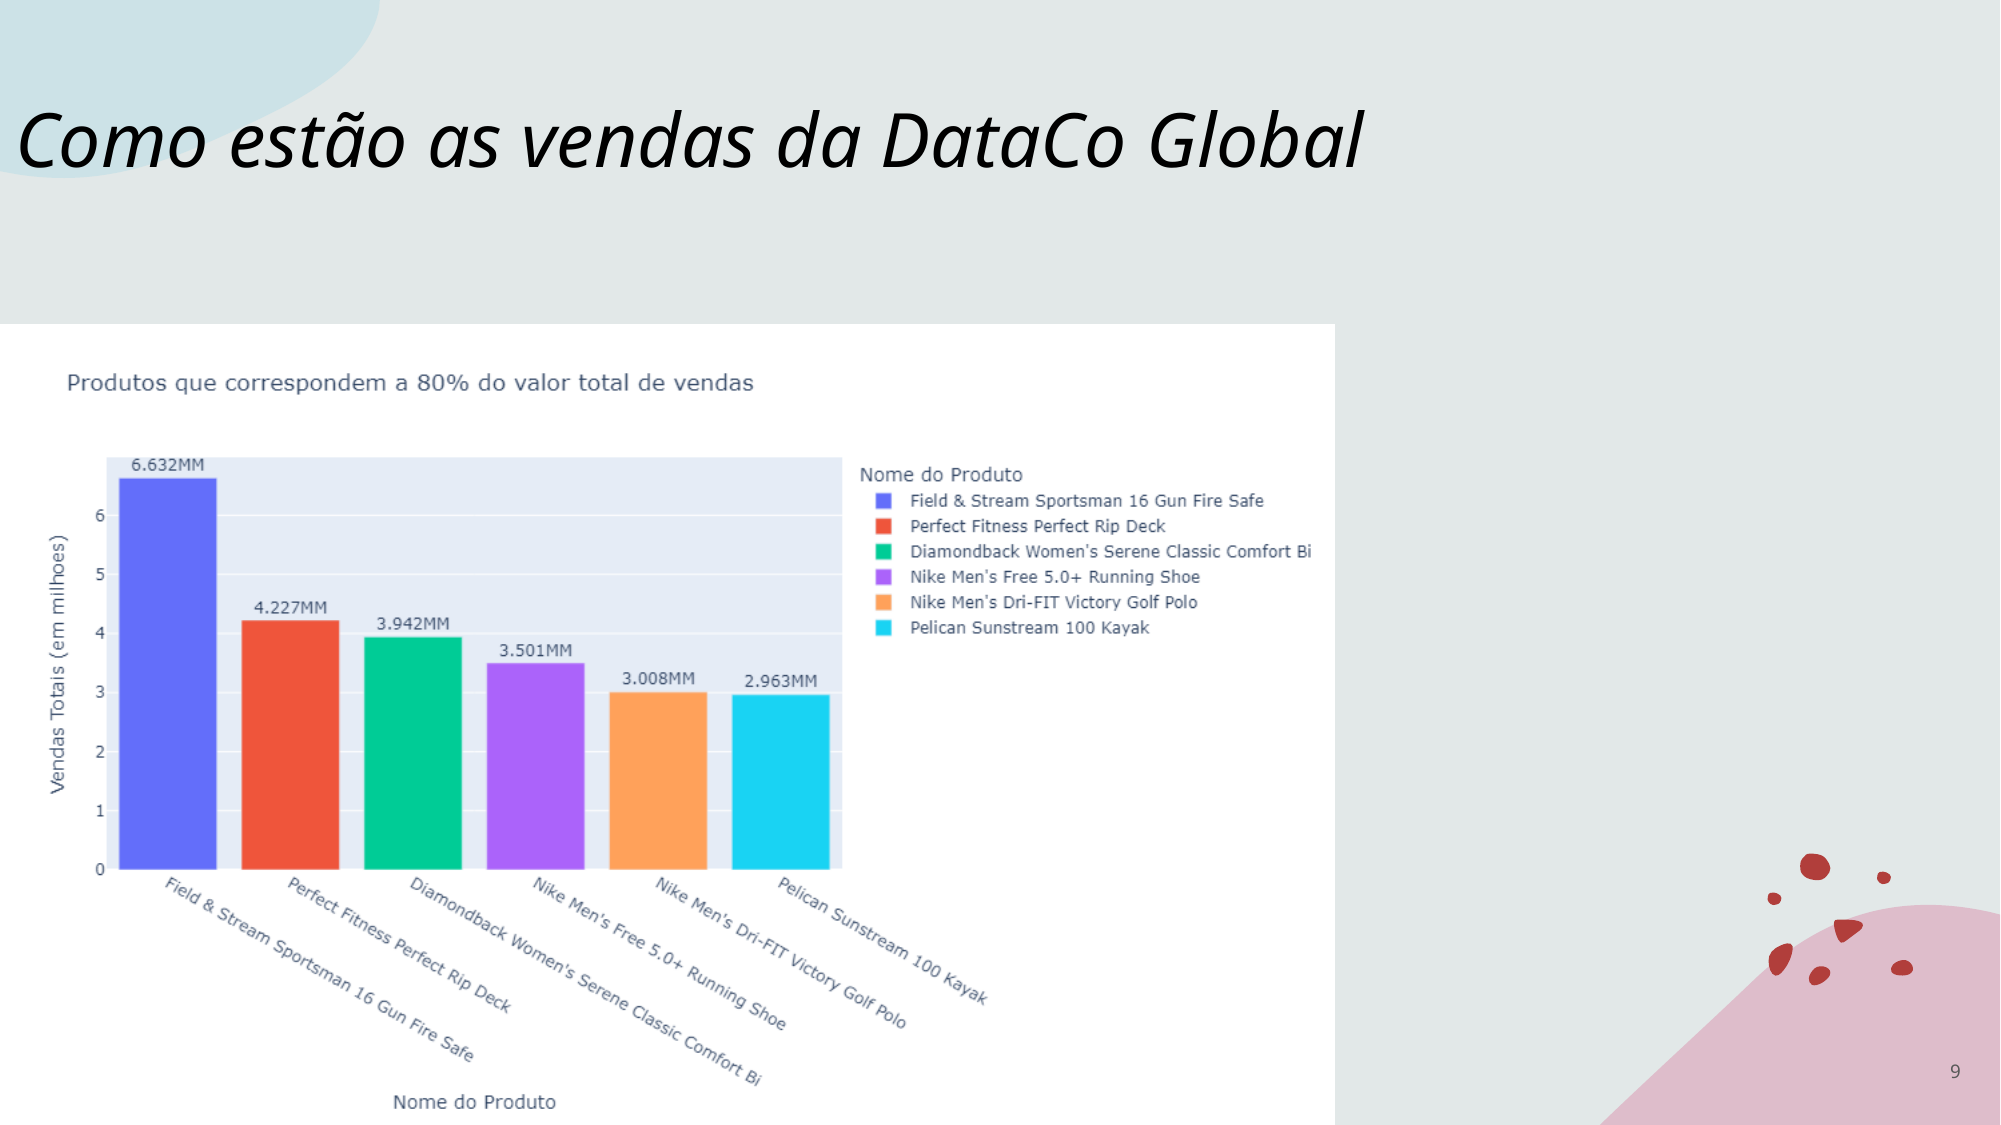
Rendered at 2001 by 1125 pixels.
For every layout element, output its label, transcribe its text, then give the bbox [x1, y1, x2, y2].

slide_number 9 [1911, 1042, 1999, 1103]
title Como estão as vendas da DataCo Global [0, 67, 1654, 191]
picture [0, 324, 1335, 1125]
